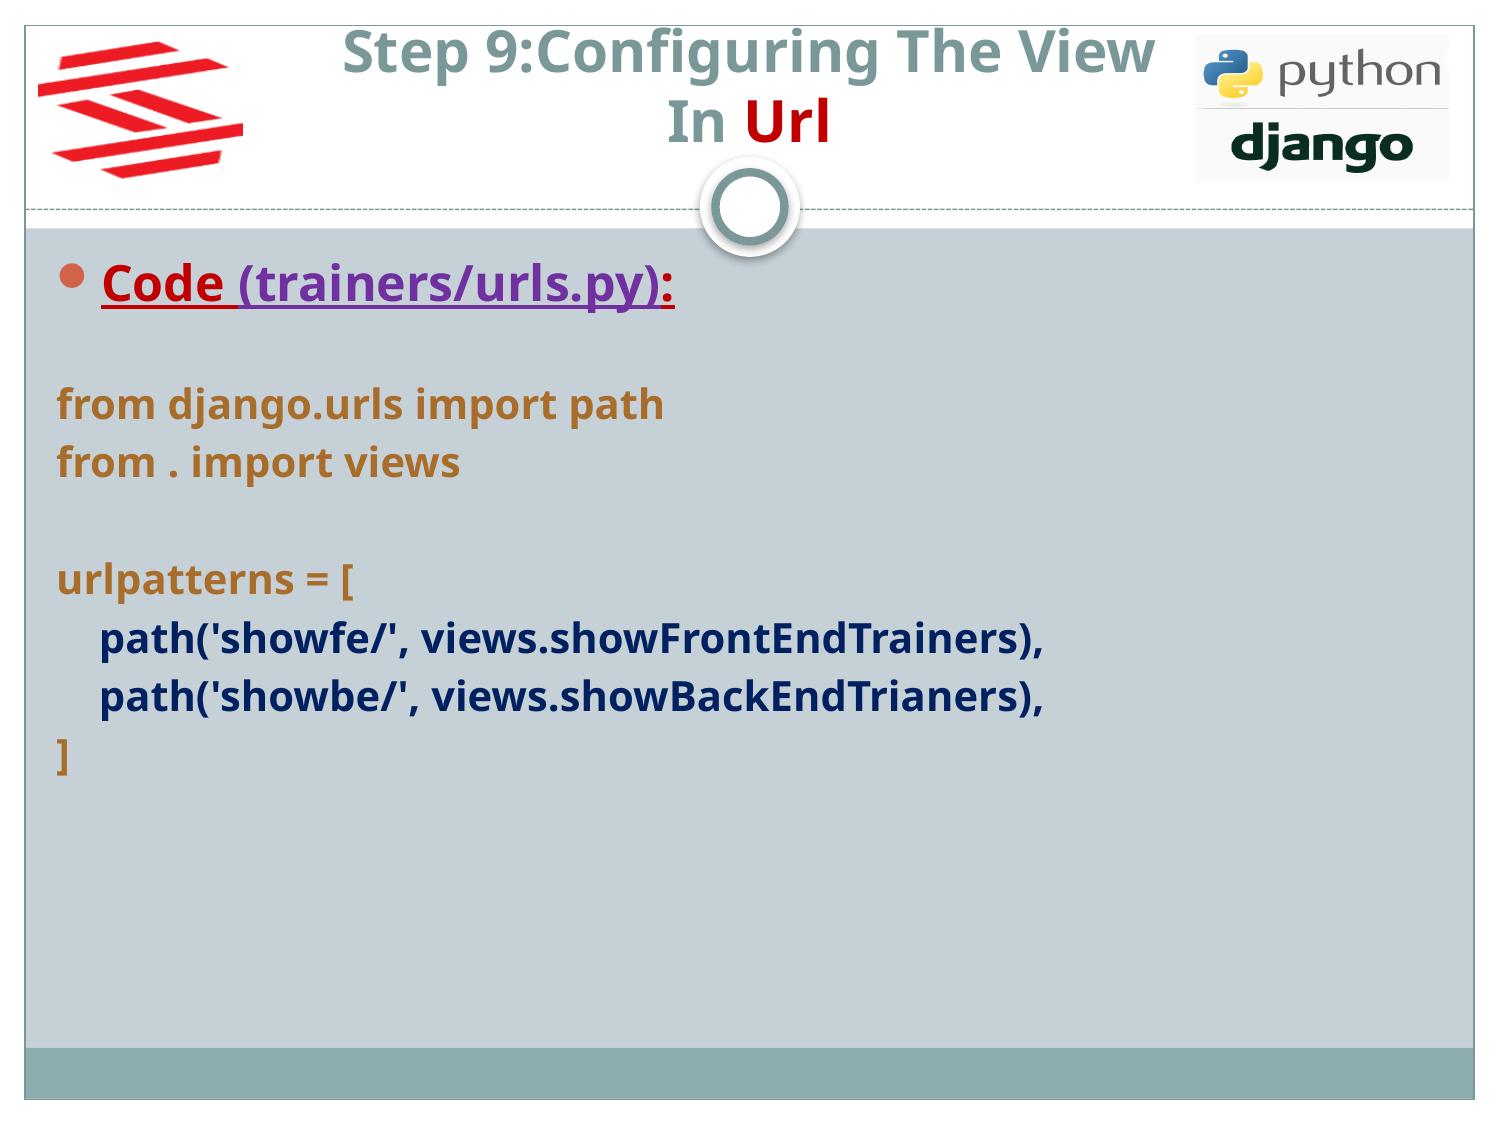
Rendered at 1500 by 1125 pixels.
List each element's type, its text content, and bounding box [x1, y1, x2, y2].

title Step 9:Configuring The View In Url [237, 37, 1190, 162]
list Code (trainers/urls.py): from django.urls import path from . import views urlpatterns = [ path('showfe/', views.showFrontEndTrainers), path('showbe/', views.showBackEndTrianers), ] [41, 243, 1471, 1125]
picture [37, 40, 243, 185]
picture [1195, 34, 1449, 183]
